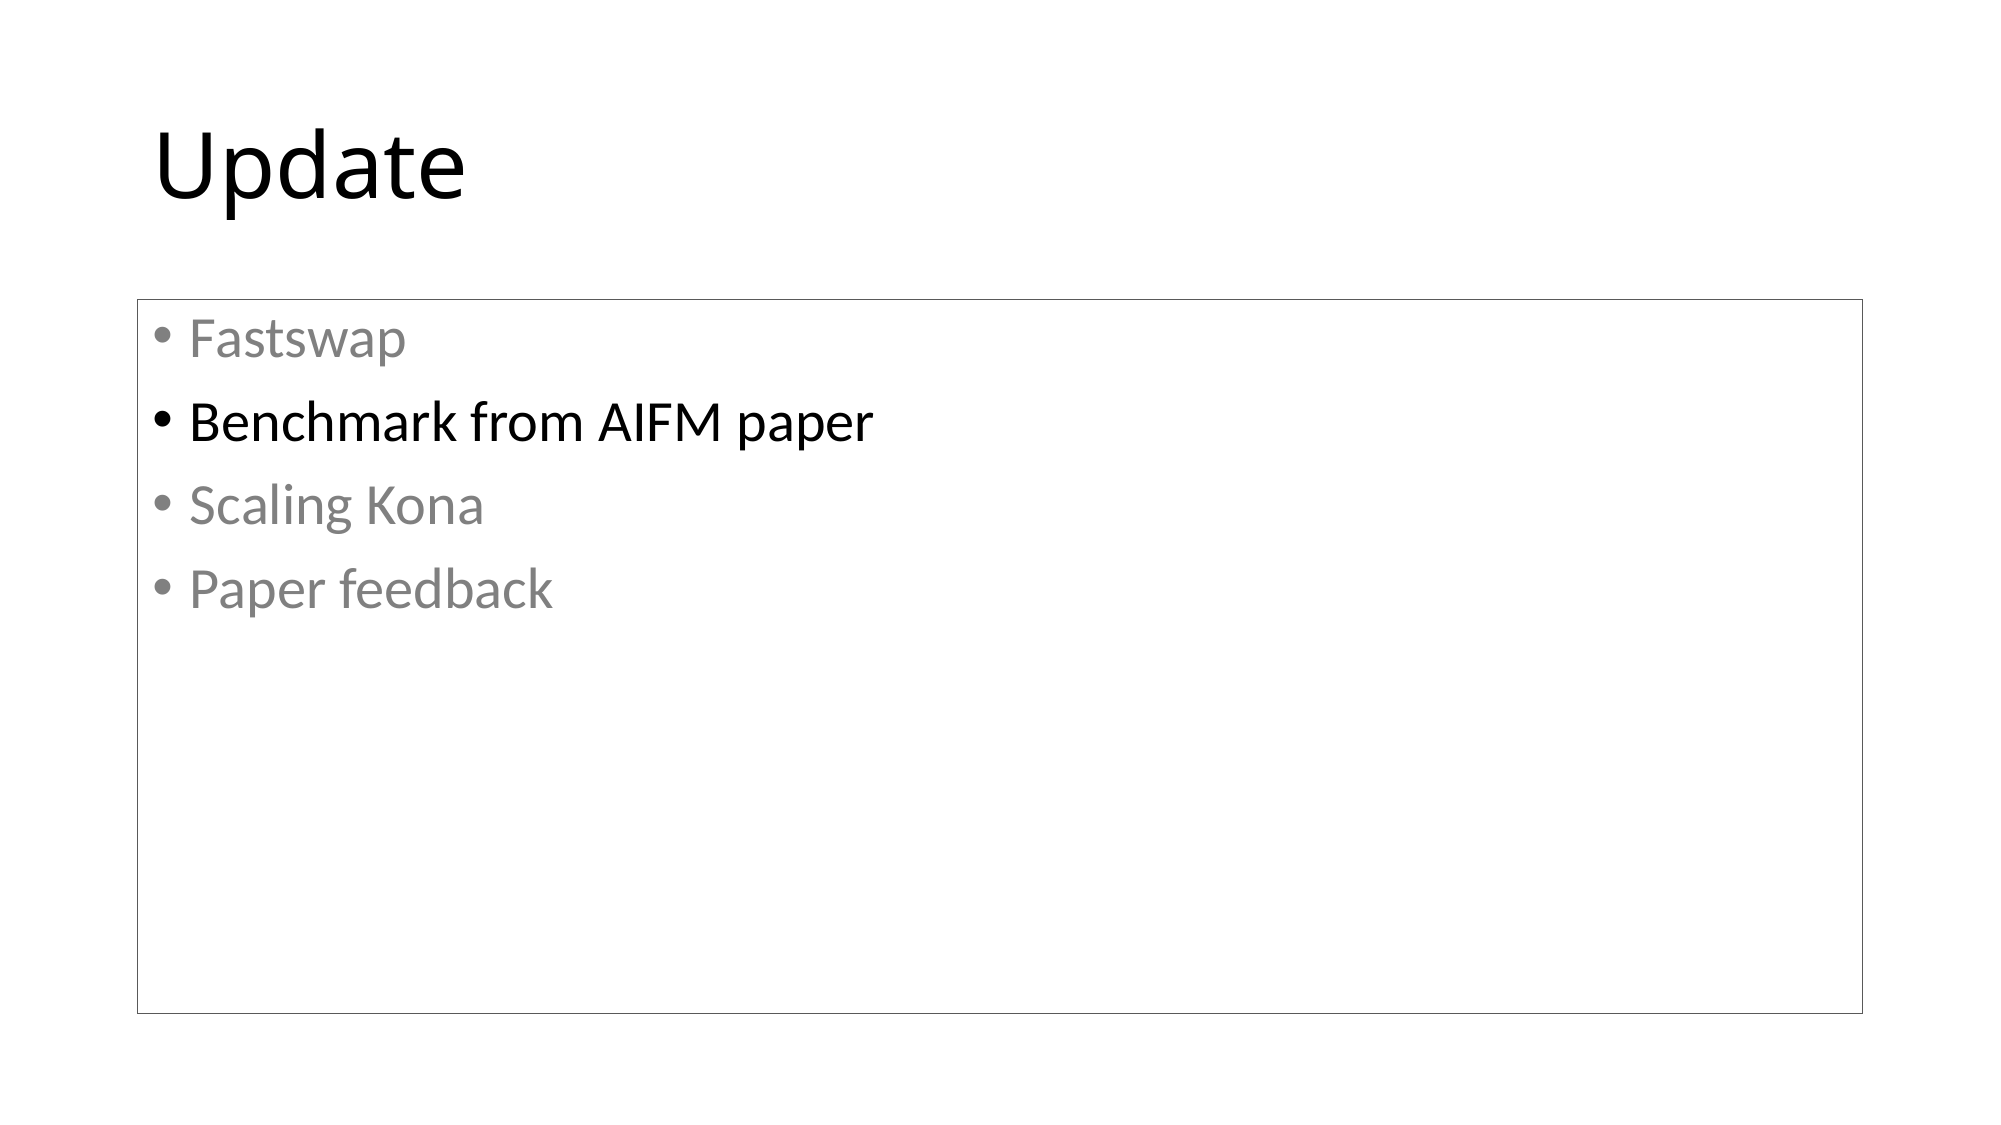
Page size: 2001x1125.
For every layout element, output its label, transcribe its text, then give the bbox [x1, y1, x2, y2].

title Update [137, 59, 1863, 278]
list Fastswap Benchmark from AIFM paper Scaling Kona Paper feedback [137, 299, 1863, 1014]
